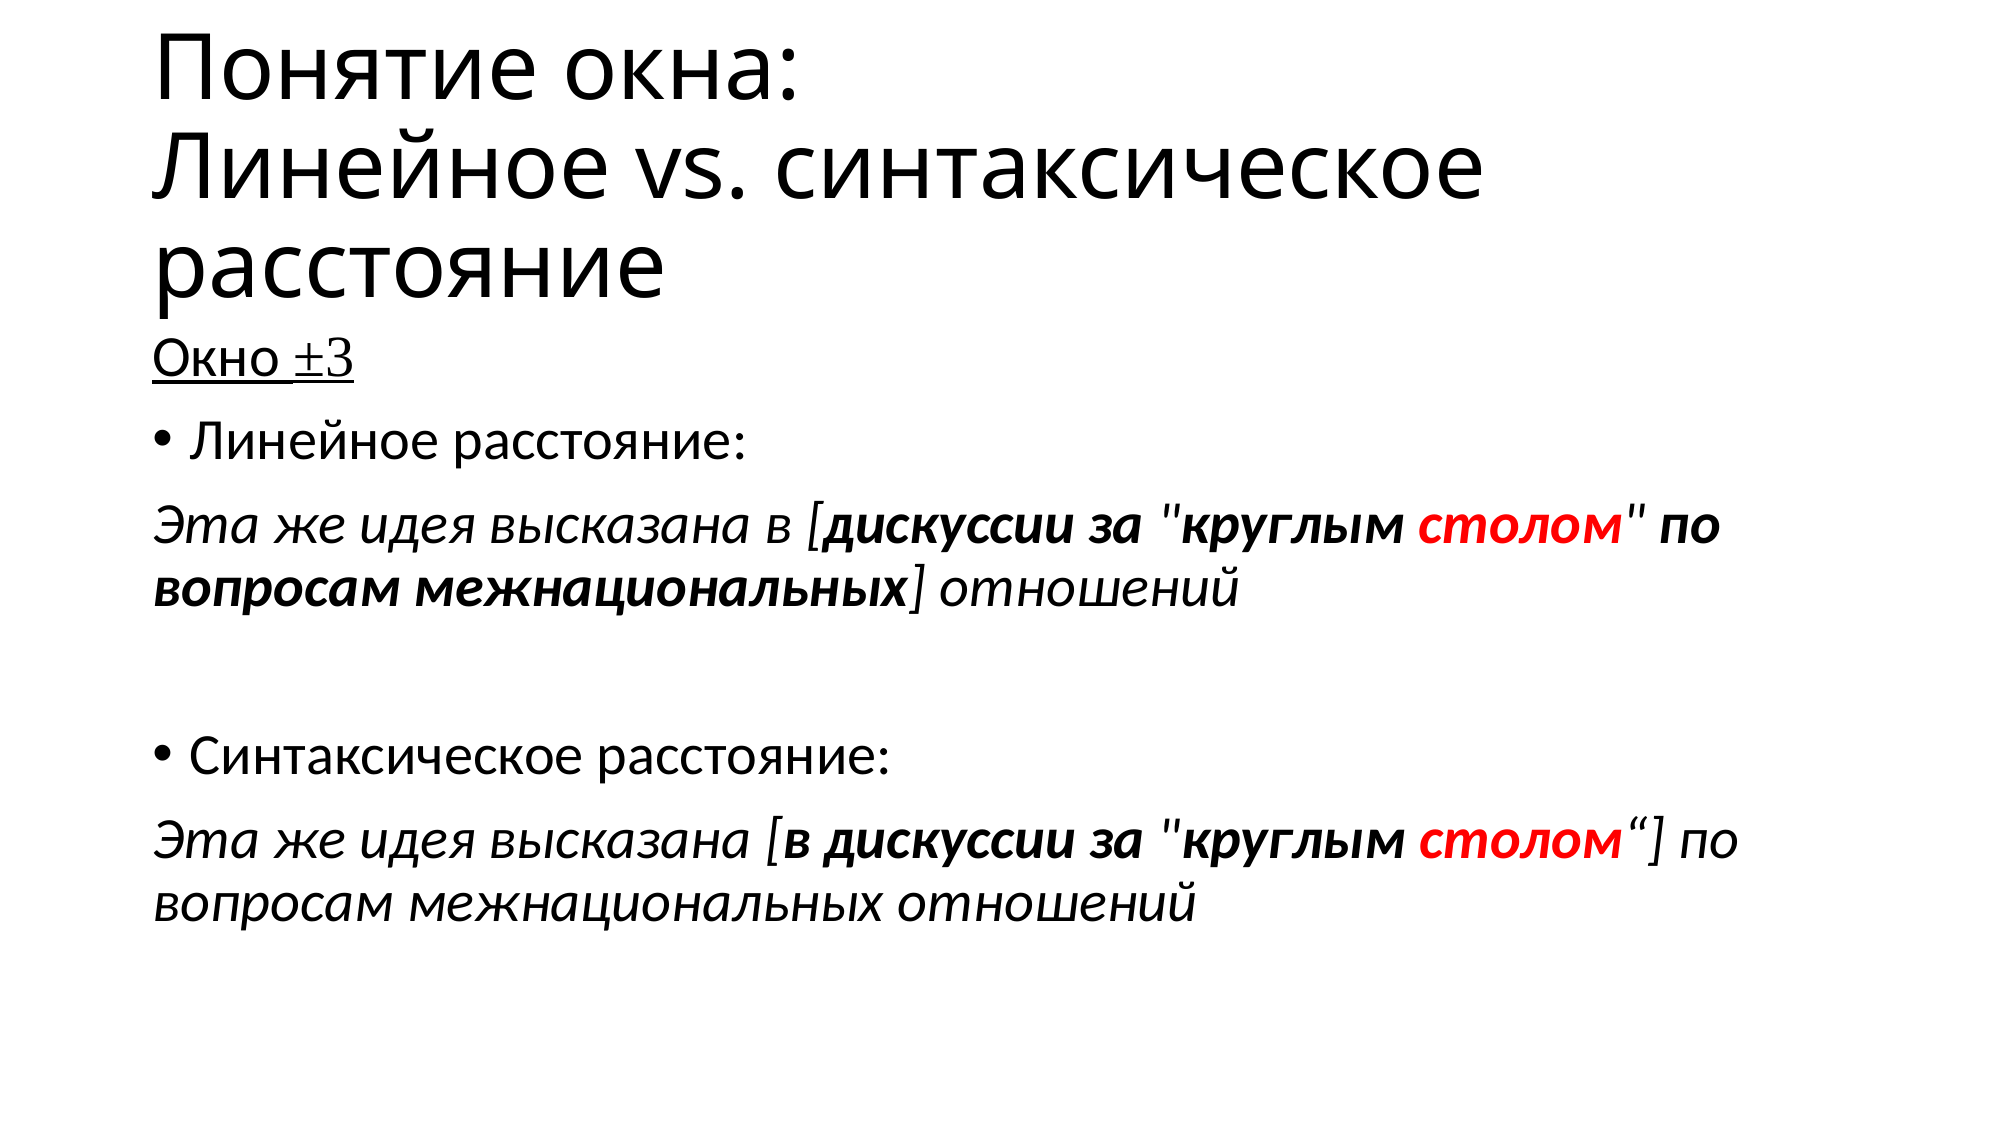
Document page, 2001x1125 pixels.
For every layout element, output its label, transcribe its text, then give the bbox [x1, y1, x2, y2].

title Понятие окна: Линейное vs. синтаксическое расстояние [137, 59, 1863, 278]
list Окно ±3 Линейное расстояние: Эта же идея высказана в [дискуссии за "круглым столом" по вопросам межнациональных] отношений Синтаксическое расстояние: Эта же идея высказана [в дискуссии за "круглым столом“] по вопросам межнациональных отношений [137, 318, 1863, 1014]
